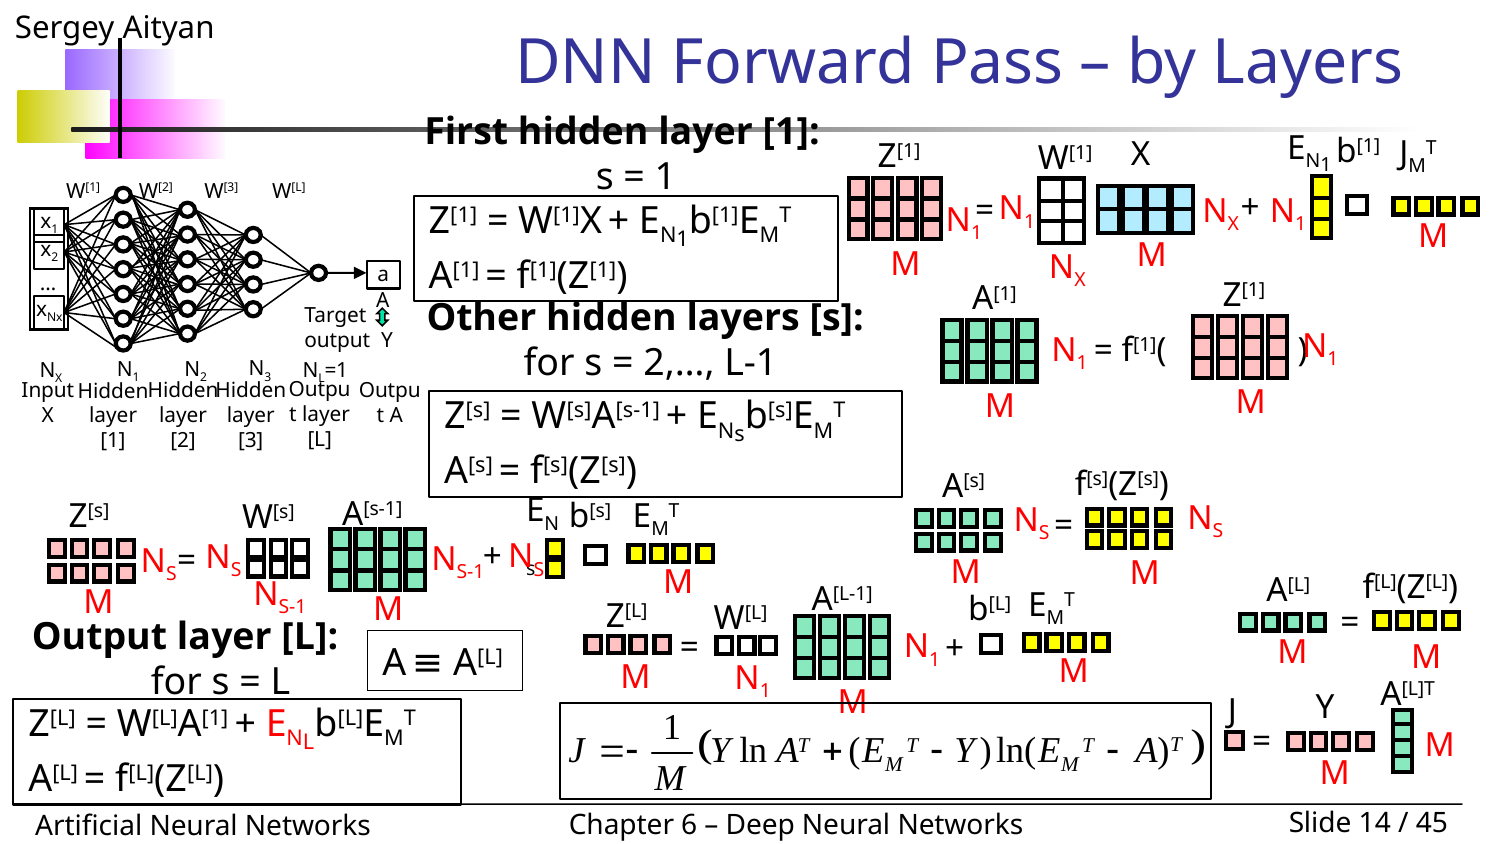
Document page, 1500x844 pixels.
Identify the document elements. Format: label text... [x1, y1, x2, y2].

text_box Output layer [L]: for s = L [31, 611, 410, 708]
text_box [1240, 564, 1479, 677]
text_box Z[1] = W[1]X + EN1b[1]EMT A[1] = f[1](Z[1]) [427, 203, 839, 293]
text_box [848, 125, 1479, 286]
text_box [585, 577, 1114, 702]
text_box A ≡ A[L] [410, 635, 523, 691]
text_box First hidden layer [1]: s = 1 [424, 106, 848, 203]
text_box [1225, 671, 1465, 792]
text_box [942, 294, 1353, 425]
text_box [560, 704, 1211, 799]
text_box Other hidden layers [s]: for s = 2,…, L-1 [427, 293, 874, 389]
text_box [48, 488, 719, 628]
text_box Z[L] = W[L]A[1] + ENLb[L]EMT A[L] = f[L](Z[L]) [13, 699, 462, 805]
text_box Z[s] = W[s]A[s-1] + ENsb[s]EMT A[s] = f[s](Z[s]) [429, 391, 902, 497]
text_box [17, 177, 423, 454]
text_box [915, 461, 1227, 592]
title DNN Forward Pass – by Layers [200, 22, 1420, 104]
